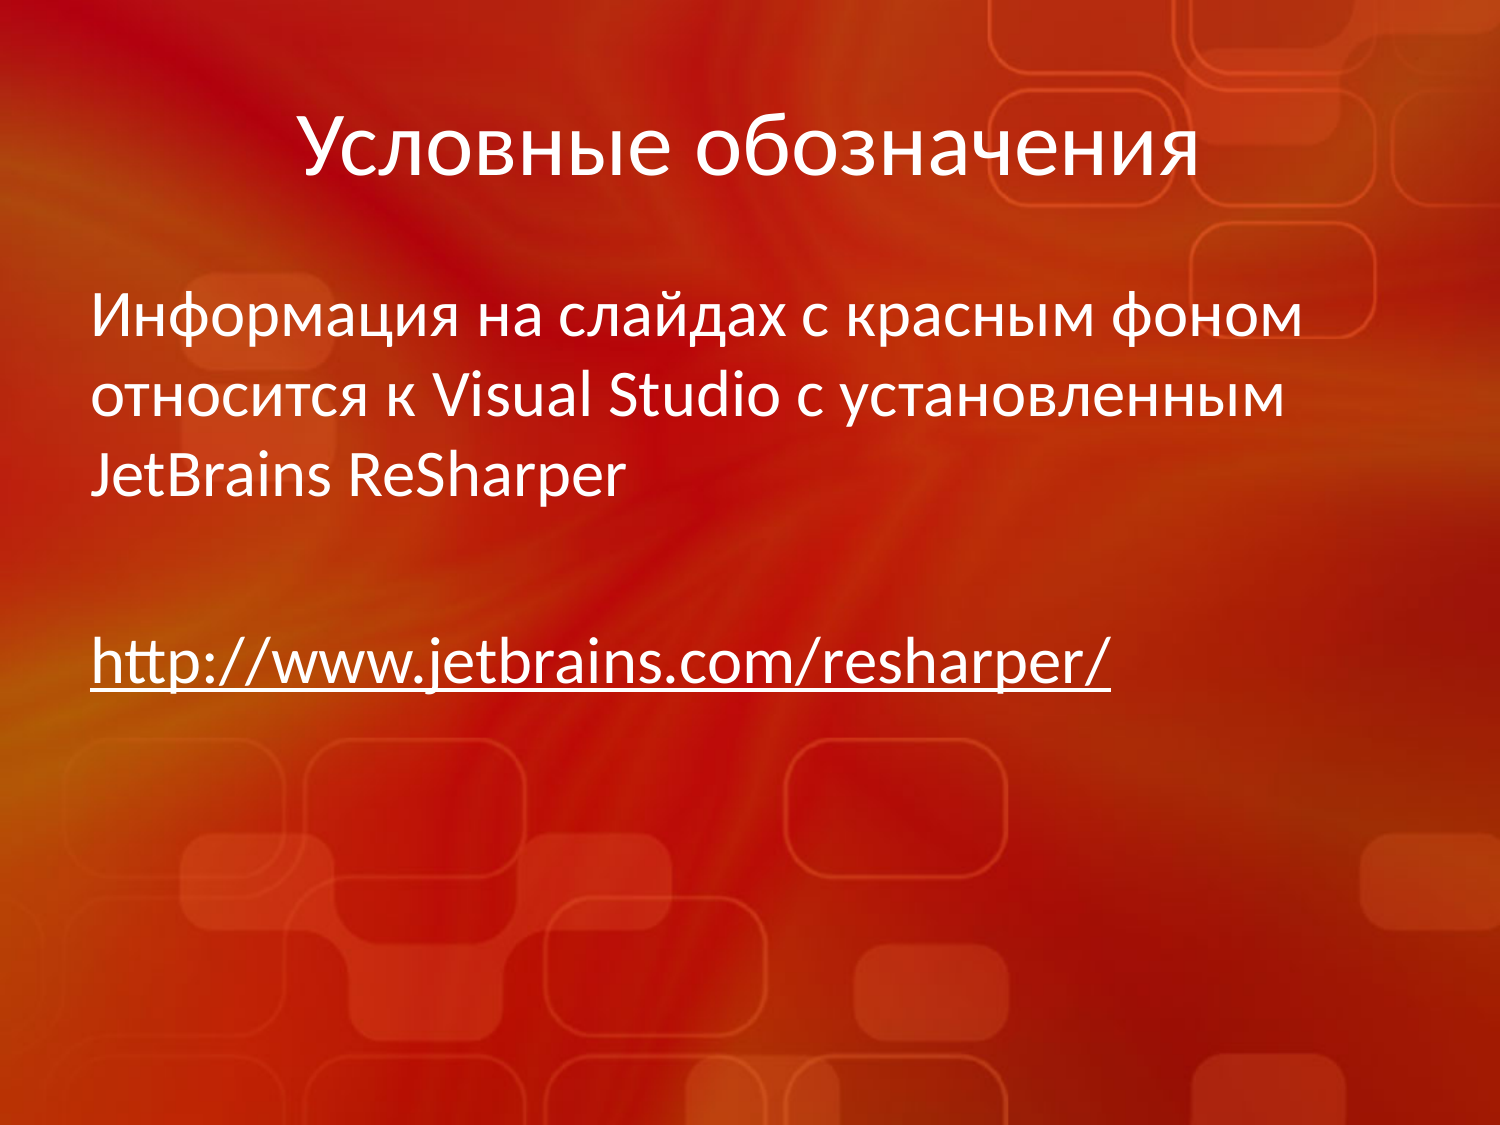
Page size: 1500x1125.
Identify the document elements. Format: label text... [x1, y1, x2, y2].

title Условные обозначения [75, 45, 1425, 233]
list Информация на слайдах с красным фоном относится к Visual Studio с установленным JetBrains ReSharper http://www.jetbrains.com/resharper/ [75, 262, 1425, 1005]
picture [0, 0, 1500, 1125]
